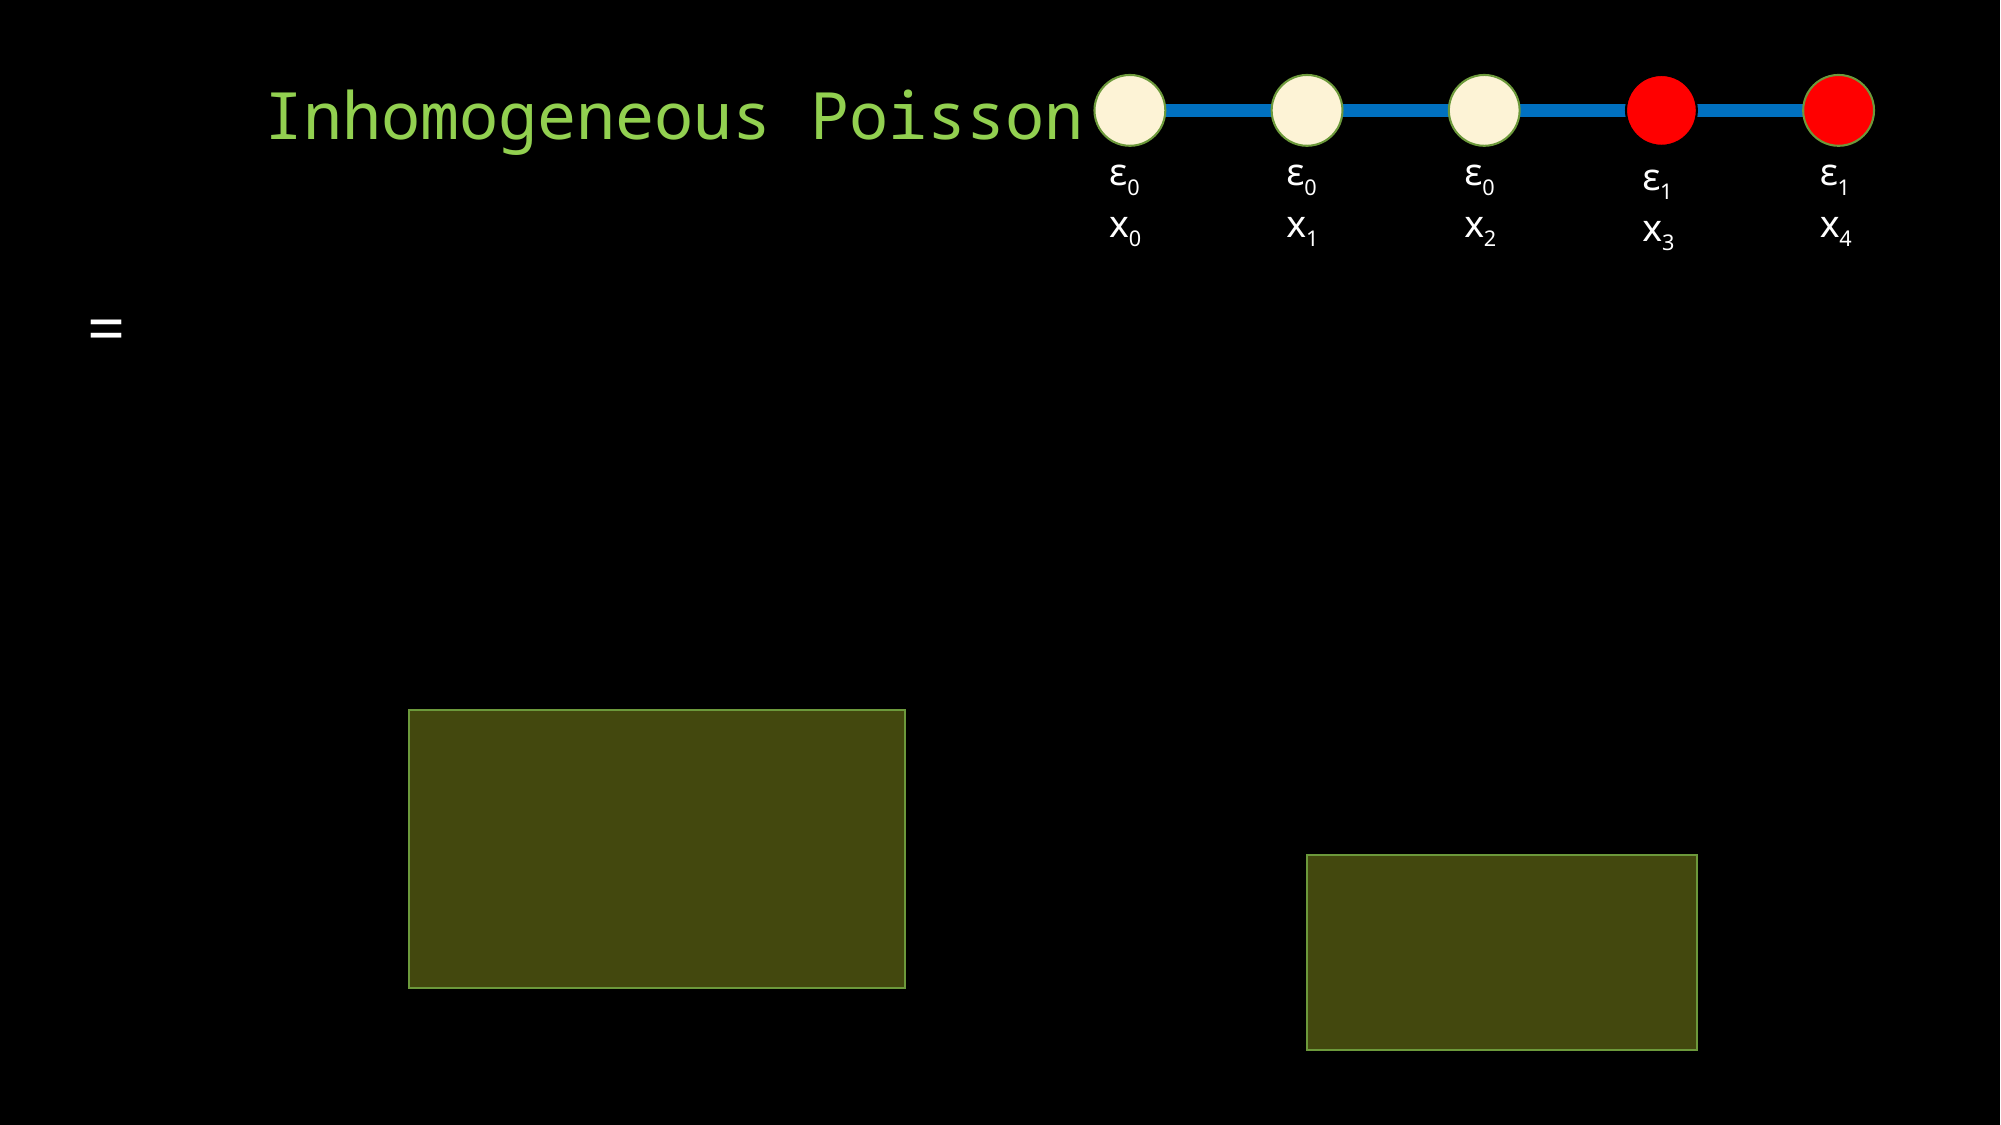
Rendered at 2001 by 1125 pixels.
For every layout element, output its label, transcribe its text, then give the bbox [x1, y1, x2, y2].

text_box [408, 709, 906, 989]
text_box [1094, 74, 1876, 297]
text_box [1306, 854, 1698, 1051]
title Inhomogeneous Poisson [249, 75, 1094, 161]
